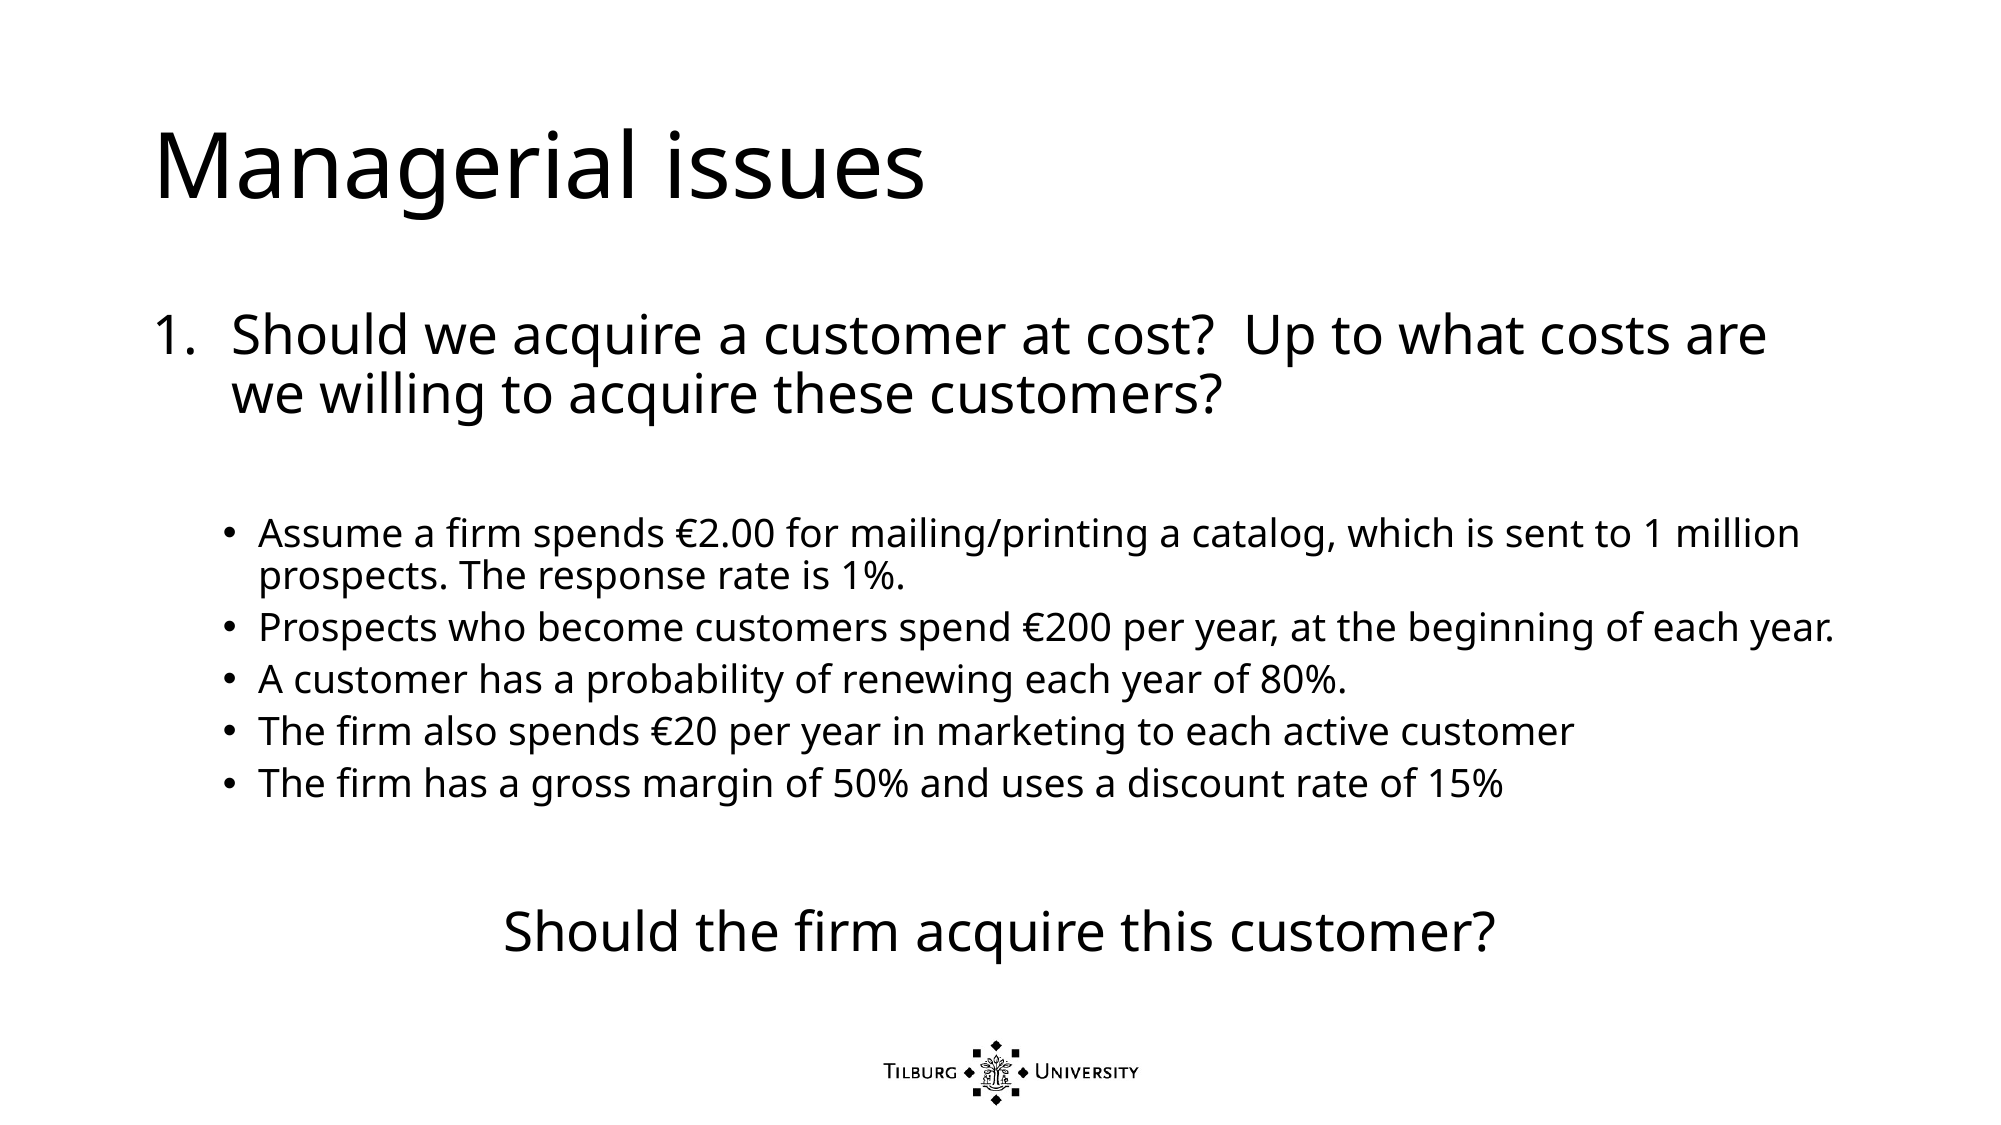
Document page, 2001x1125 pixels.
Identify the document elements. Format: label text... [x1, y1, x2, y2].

list Should we acquire a customer at cost? Up to what costs are we willing to acquire these customers? Assume a firm spends €2.00 for mailing/printing a catalog, which is sent to 1 million prospects. The response rate is 1%. Prospects who become customers spend €200 per year, at the beginning of each year. A customer has a probability of renewing each year of 80%. The firm also spends €20 per year in marketing to each active customer The firm has a gross margin of 50% and uses a discount rate of 15% Should the firm acquire this customer? [137, 299, 1863, 1014]
picture [875, 1032, 1146, 1113]
title Managerial issues [137, 59, 1863, 278]
